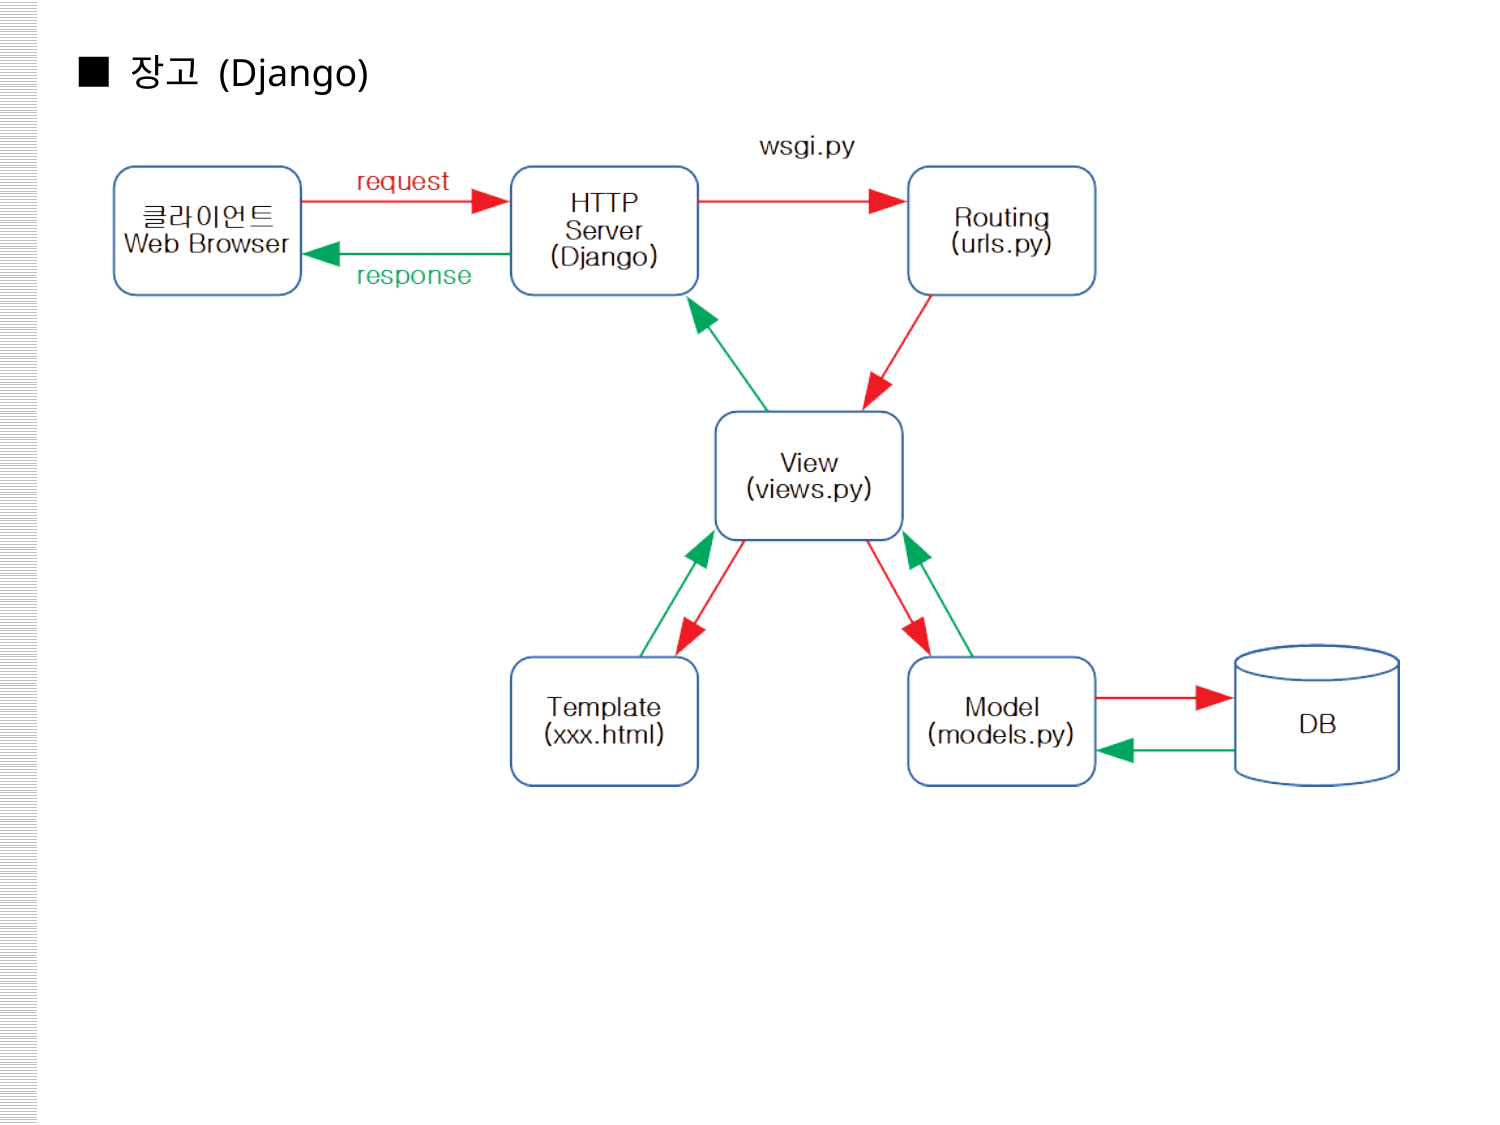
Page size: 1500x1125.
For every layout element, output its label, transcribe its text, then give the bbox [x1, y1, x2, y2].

picture [111, 125, 1400, 787]
text_box ■ 장고 (Django) [60, 19, 384, 102]
